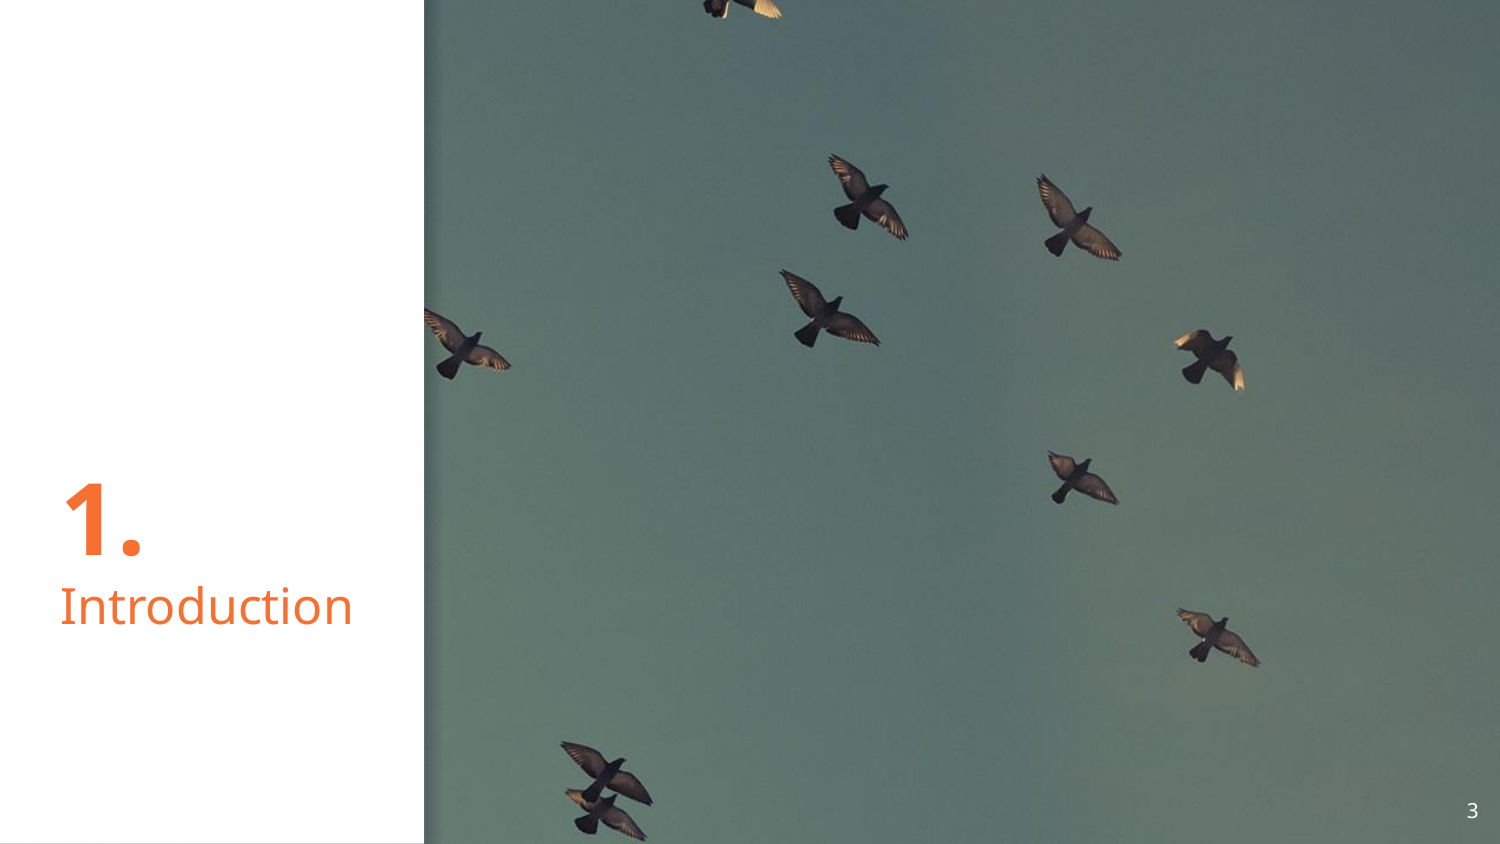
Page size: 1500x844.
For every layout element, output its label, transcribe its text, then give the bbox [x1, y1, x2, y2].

title 1. Introduction [45, 46, 378, 650]
picture [425, 0, 1500, 844]
slide_number ‹#› [1403, 779, 1494, 844]
